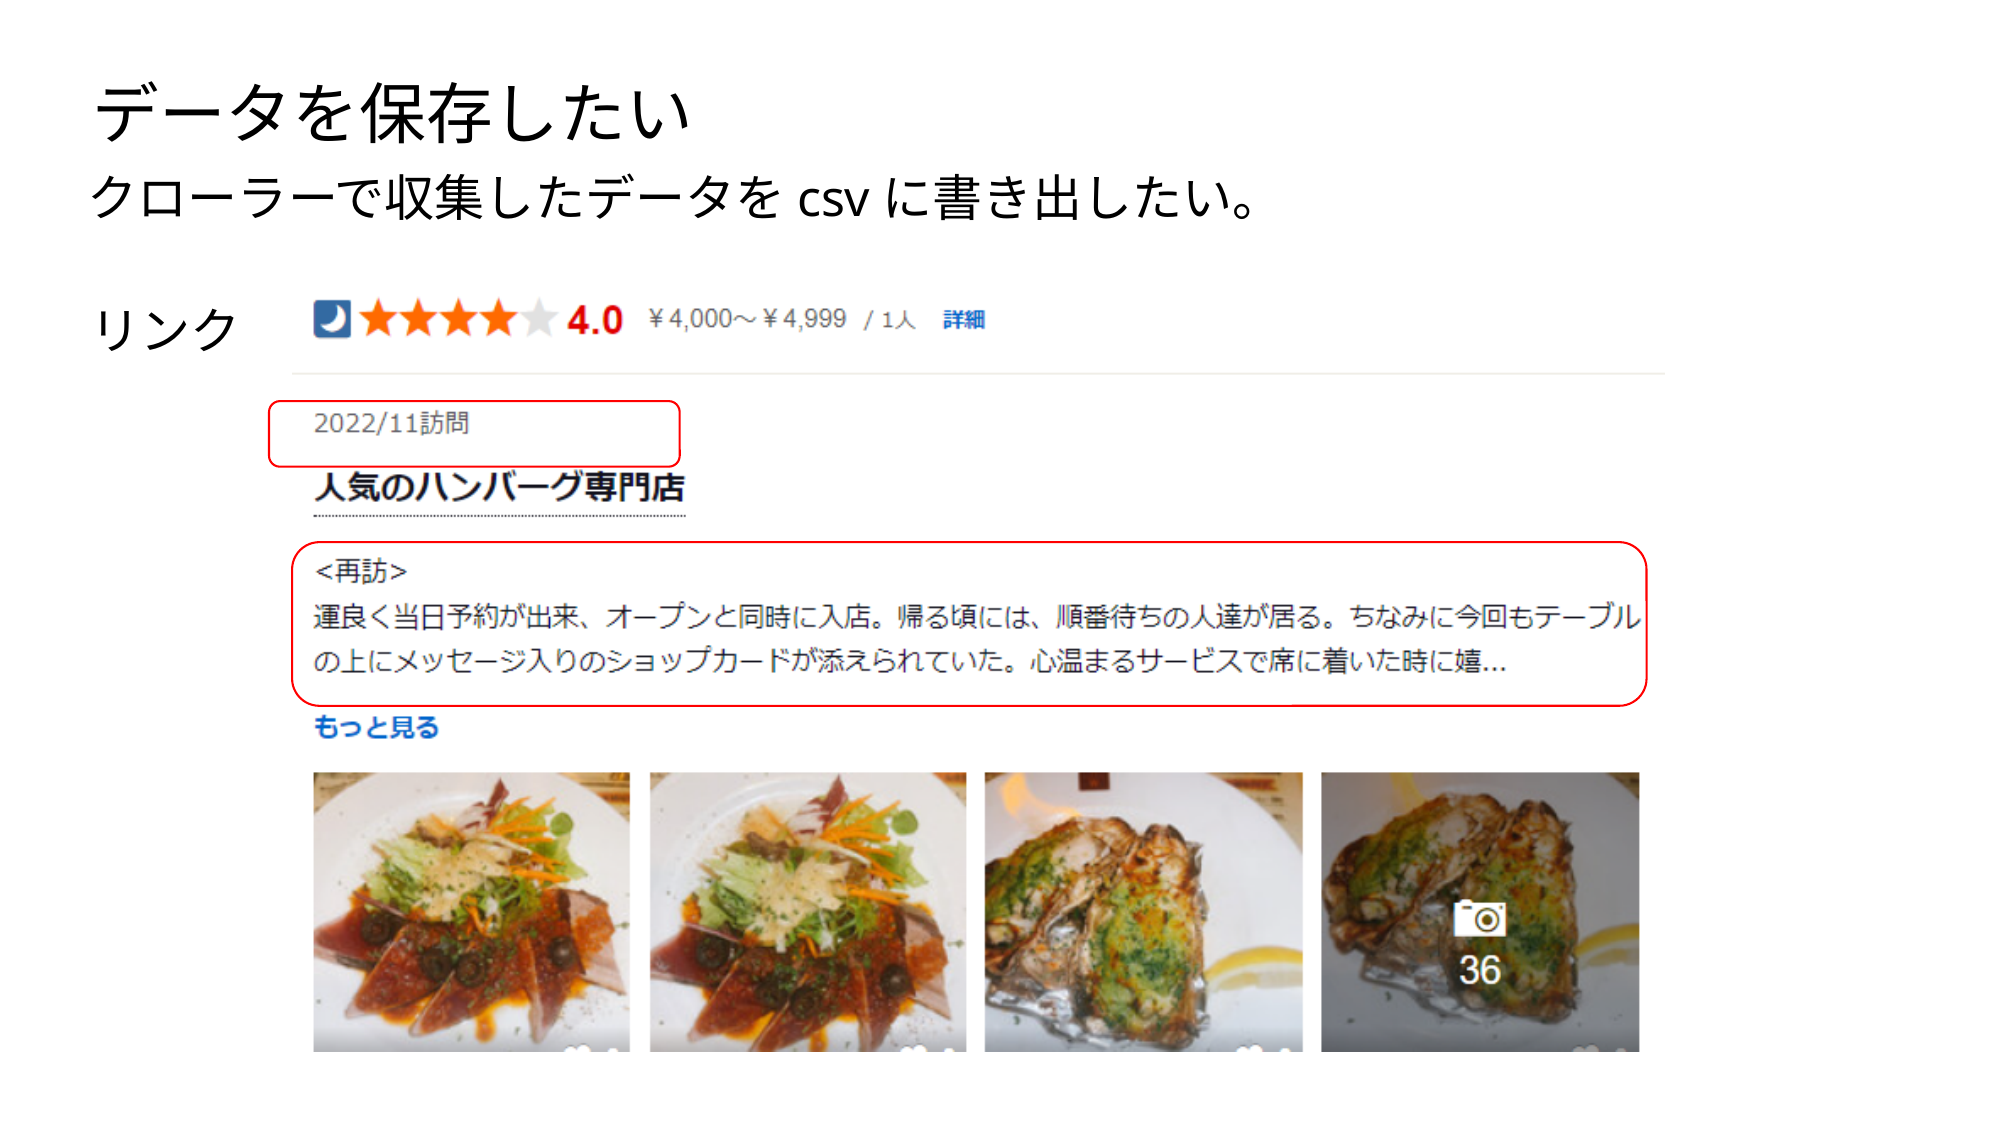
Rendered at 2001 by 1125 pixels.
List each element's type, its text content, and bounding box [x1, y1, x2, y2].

text_box [267, 400, 292, 468]
text_box クローラーで収集したデータをcsvに書き出したい。 [73, 158, 1298, 234]
text_box データを保存したい [77, 64, 709, 158]
text_box リンク [75, 292, 256, 368]
picture [292, 292, 1665, 1052]
